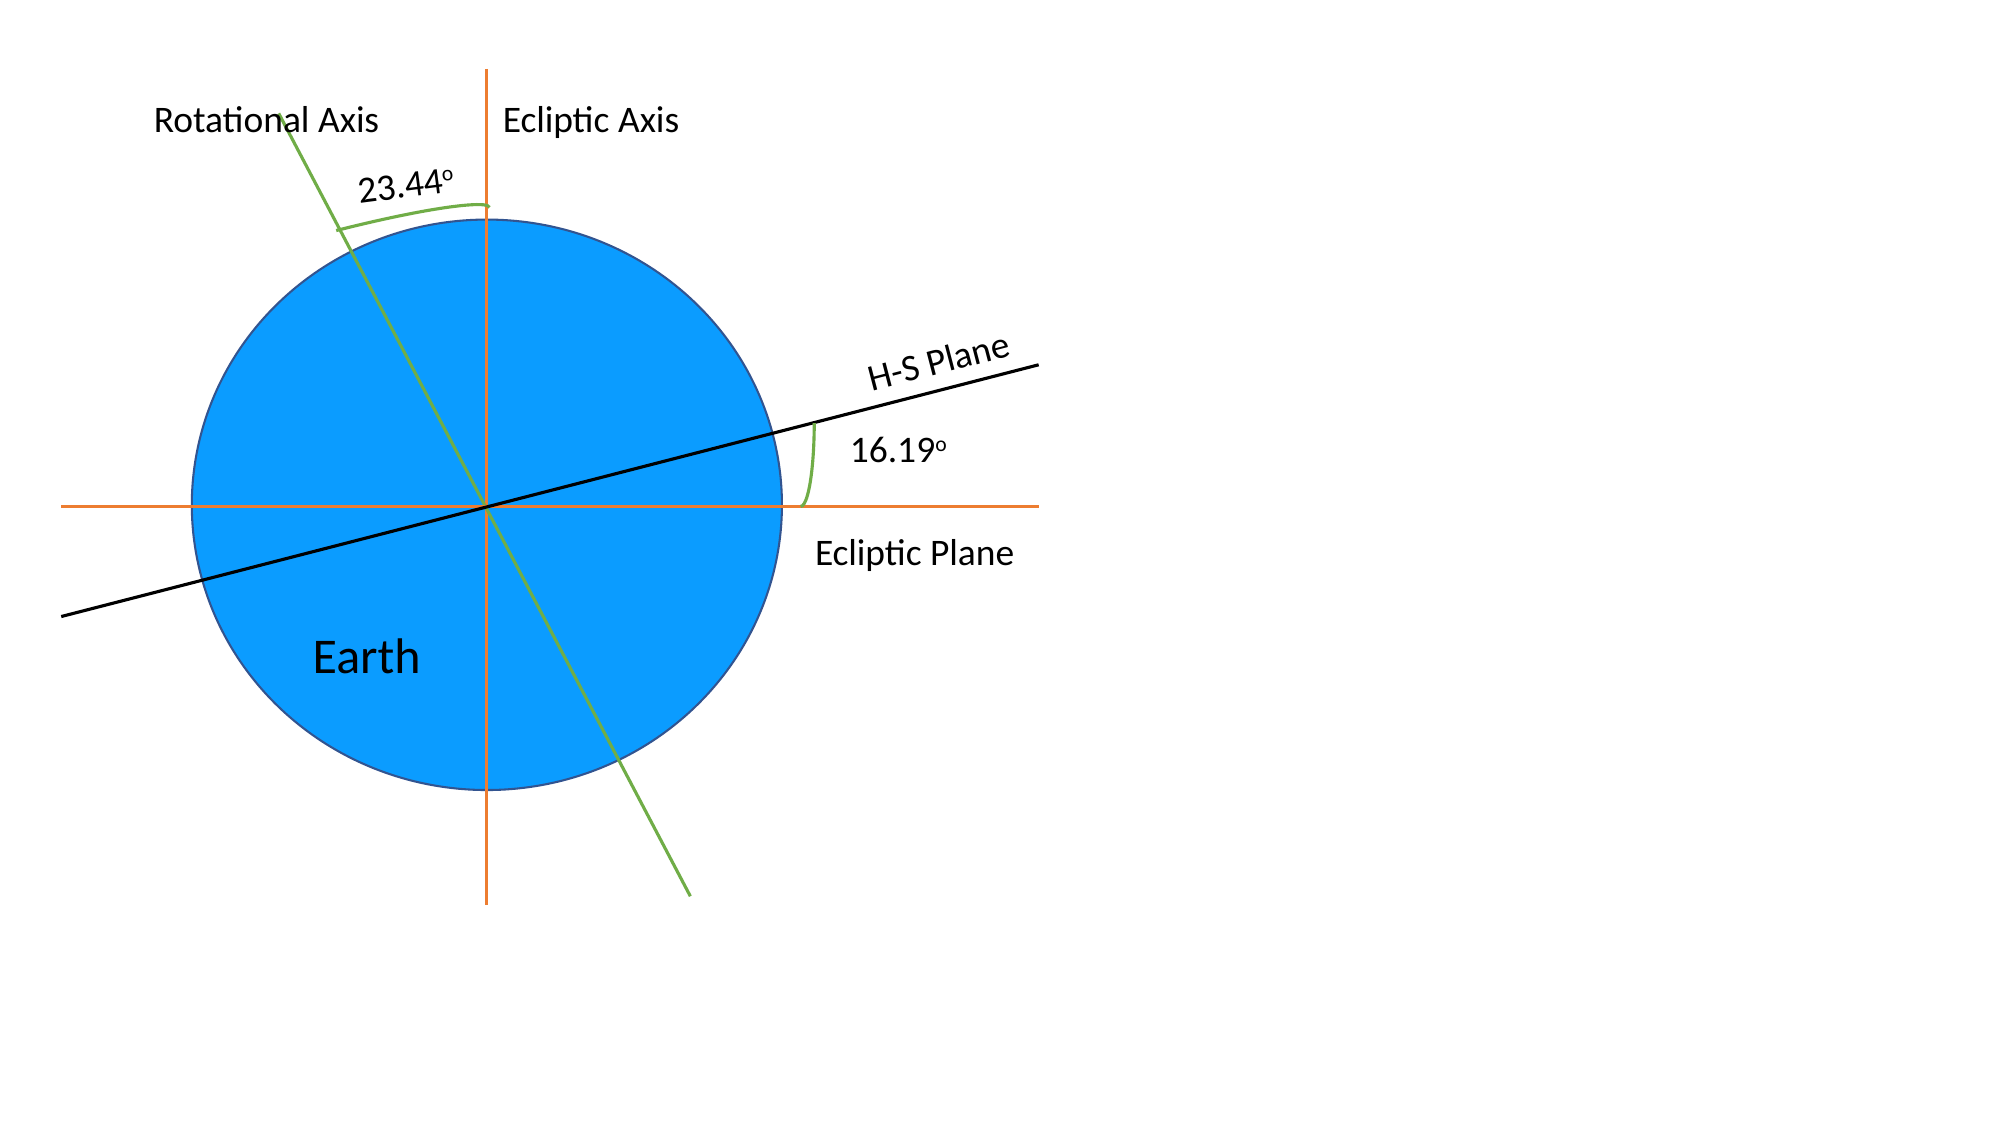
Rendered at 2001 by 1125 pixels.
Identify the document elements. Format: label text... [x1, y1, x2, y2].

text_box Ecliptic Axis [488, 88, 695, 148]
text_box [691, 617, 760, 713]
text_box [214, 617, 278, 708]
text_box Rotational Axis [139, 87, 395, 148]
text_box H-S Plane [845, 307, 1030, 364]
text_box [229, 301, 278, 364]
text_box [61, 364, 1039, 617]
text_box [278, 113, 691, 364]
text_box [691, 297, 745, 364]
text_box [278, 617, 691, 897]
